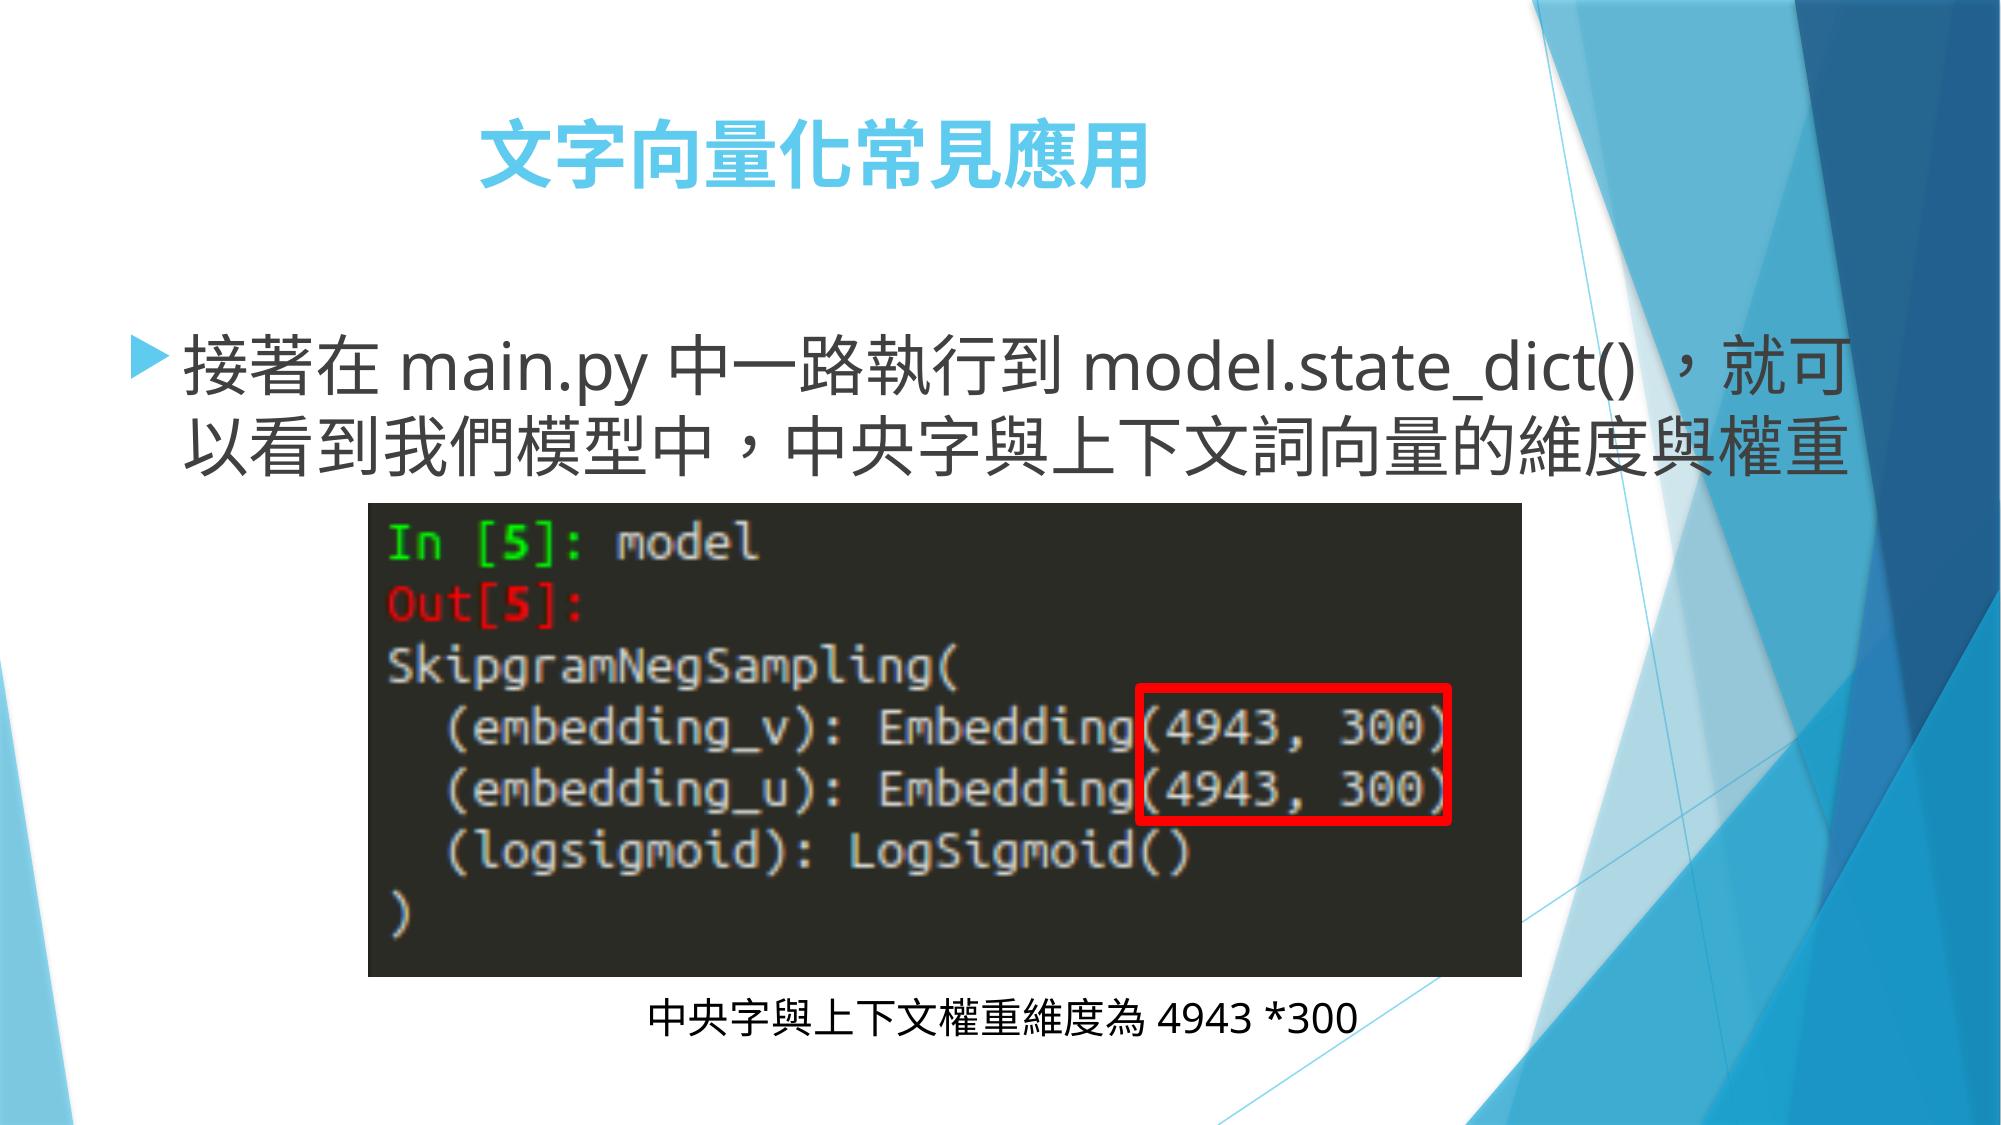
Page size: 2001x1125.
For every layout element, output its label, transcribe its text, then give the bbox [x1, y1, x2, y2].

title 文字向量化常見應用 [111, 99, 1522, 316]
text_box 中央字與上下文權重維度為4943 *300 [631, 985, 1448, 1050]
picture [367, 502, 1522, 977]
list 接著在main.py中一路執行到model.state_dict()，就可以看到我們模型中，中央字與上下文詞向量的維度與權重 [111, 316, 1877, 1125]
